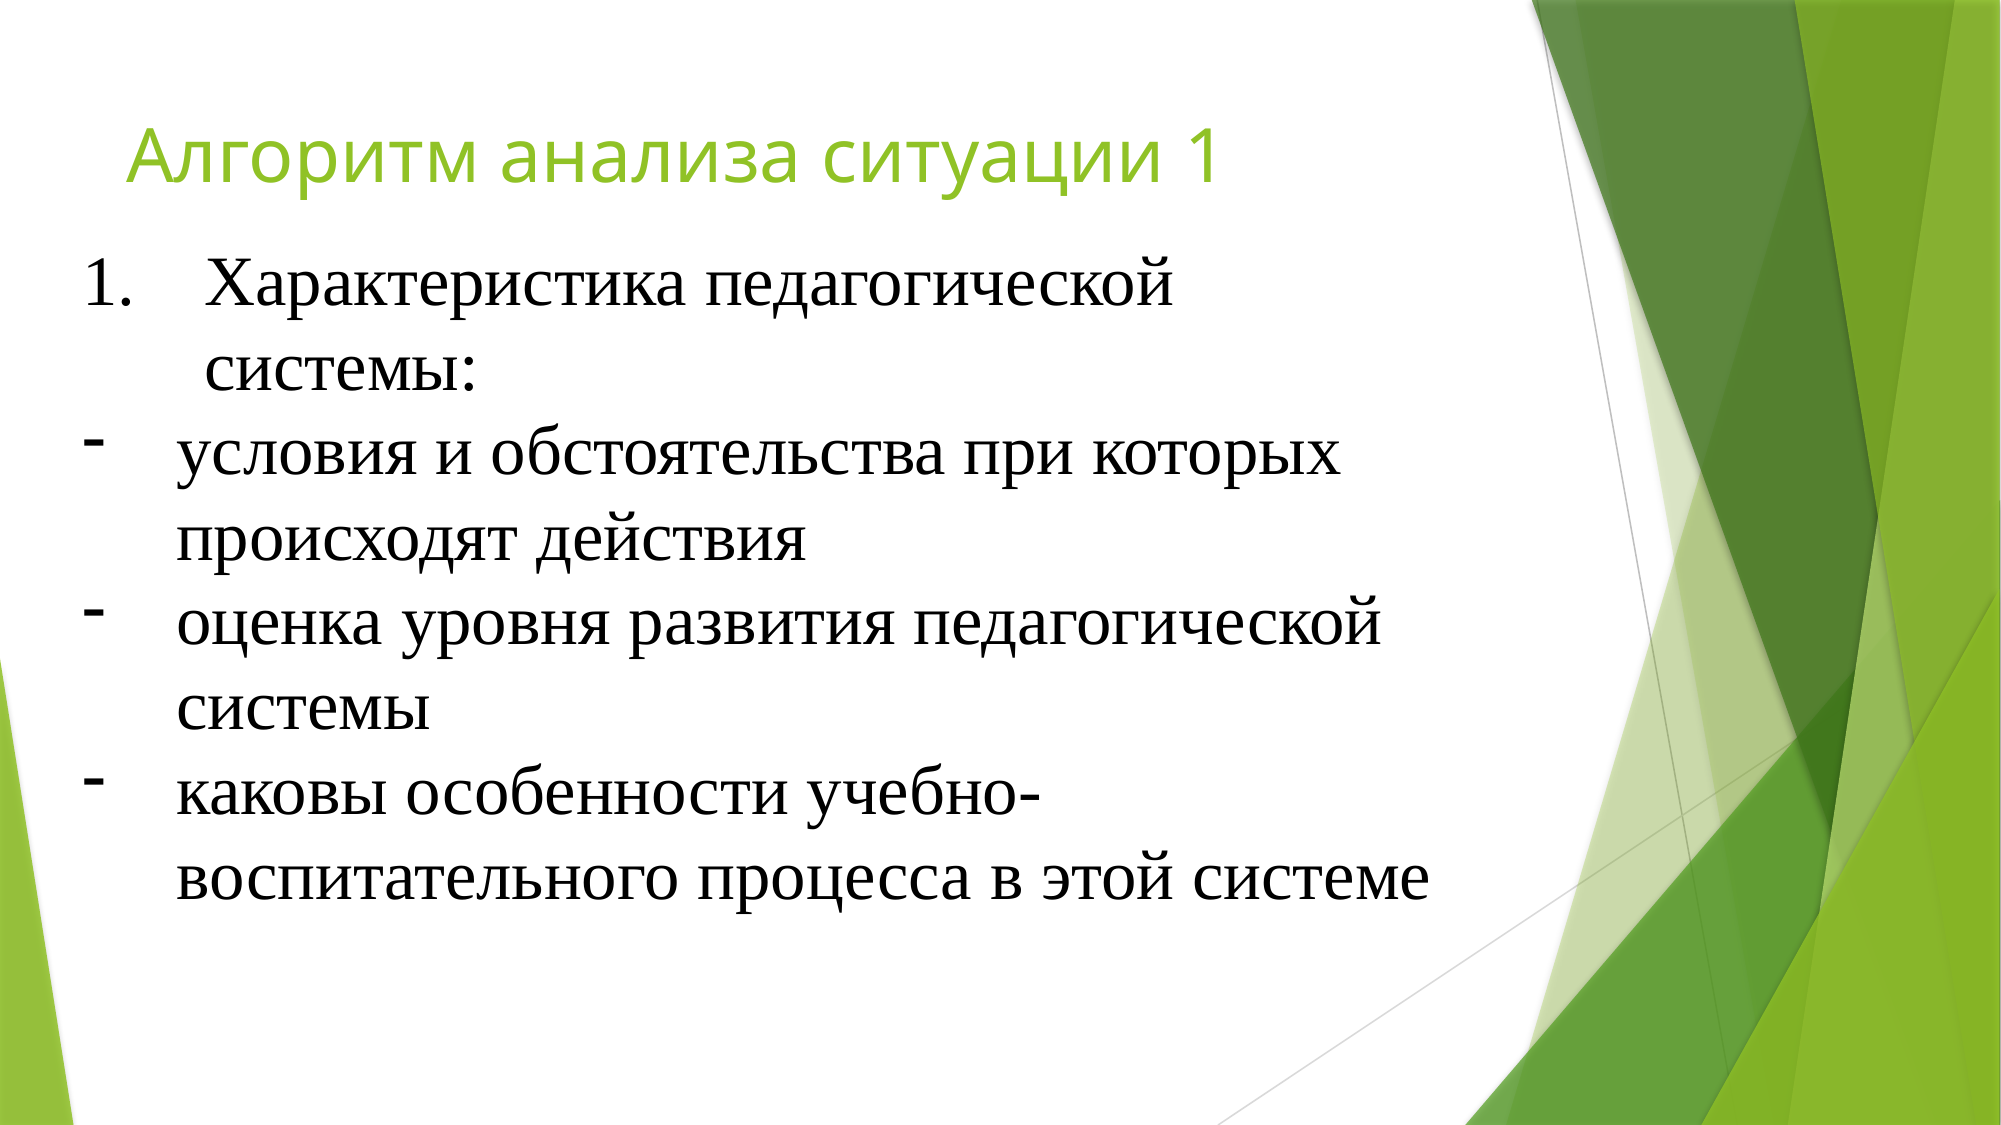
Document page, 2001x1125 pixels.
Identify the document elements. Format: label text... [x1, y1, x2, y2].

text_box Характеристика педагогической системы: условия и обстоятельства при которых происходят действия оценка уровня развития педагогической системы каковы особенности учебно-воспитательного процесса в этой системе [67, 227, 1478, 925]
title Алгоритм анализа ситуации 1 [111, 99, 1522, 228]
